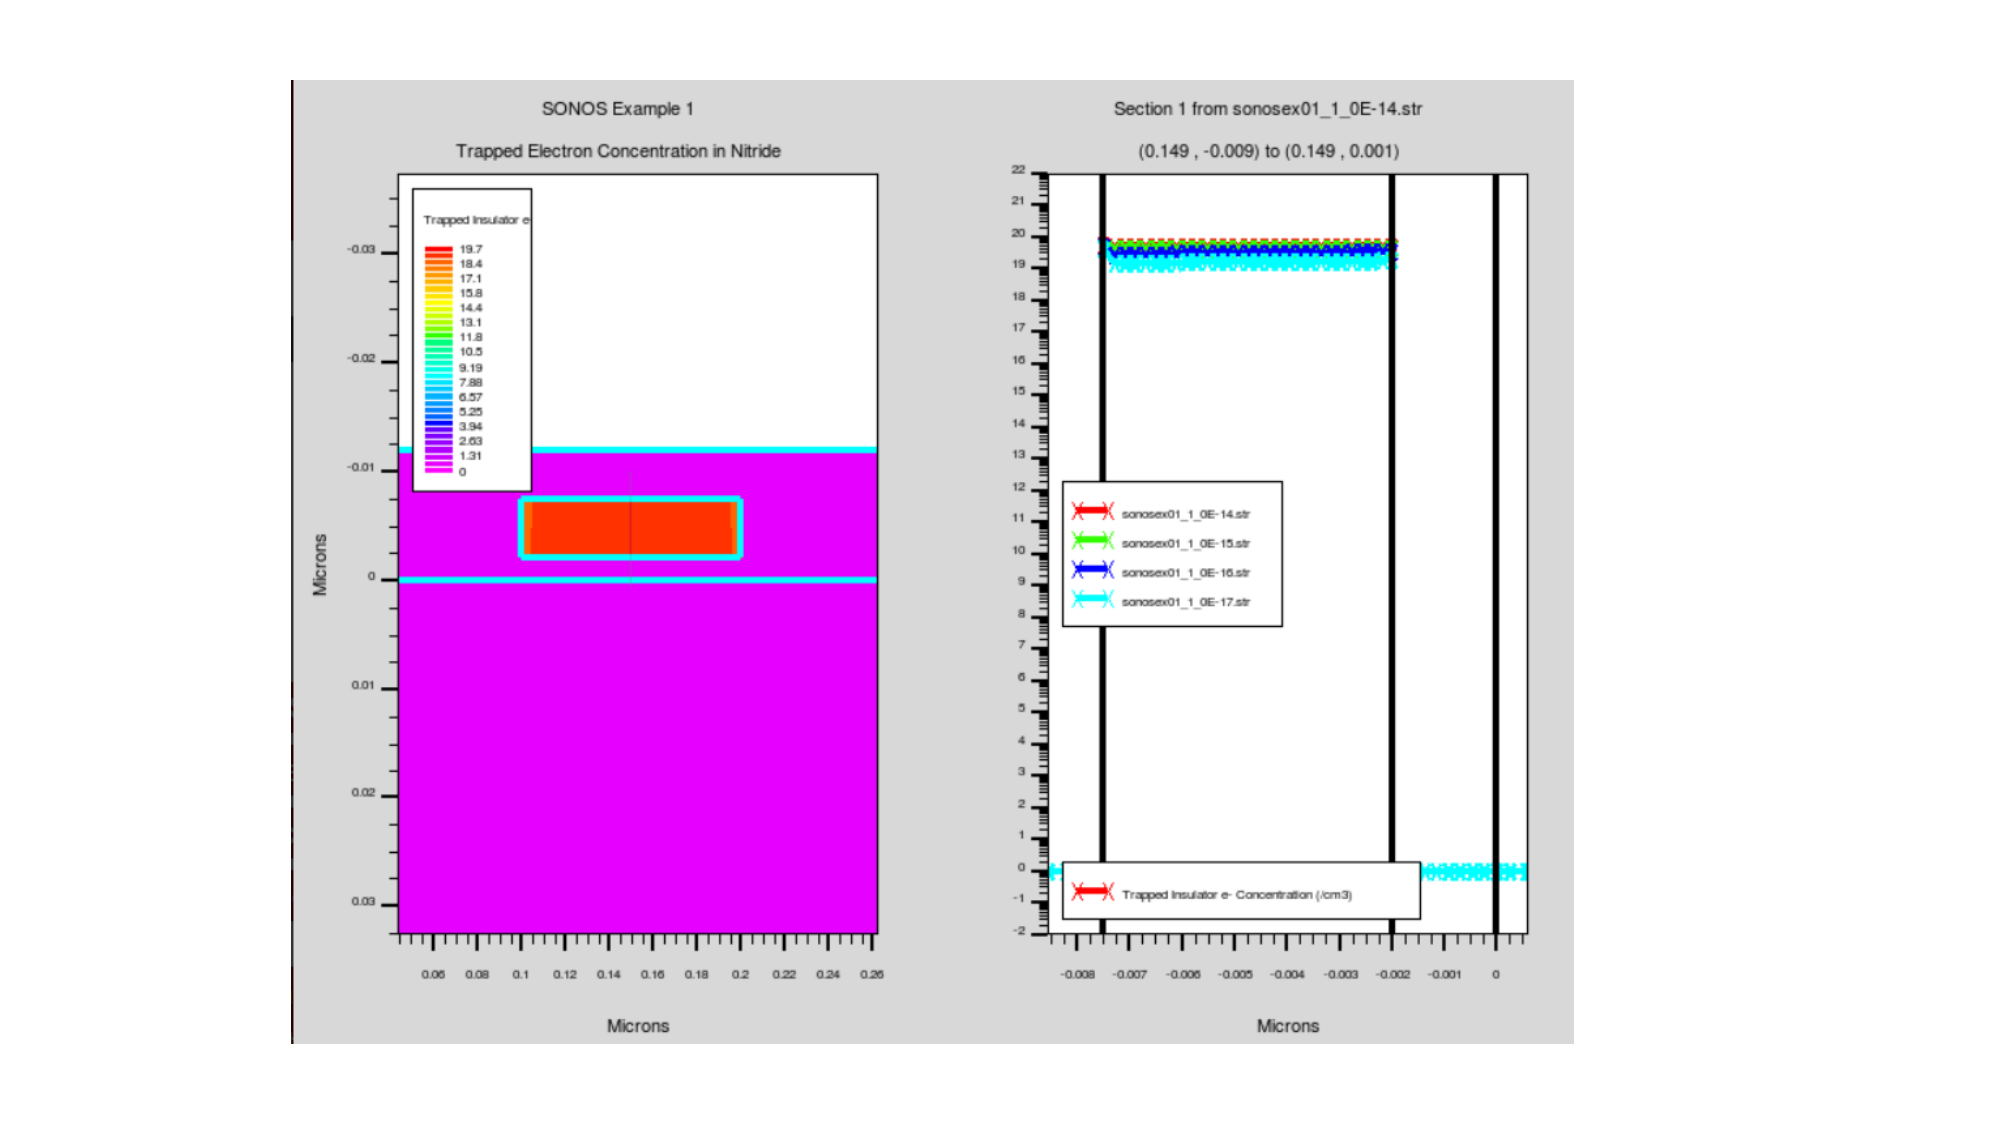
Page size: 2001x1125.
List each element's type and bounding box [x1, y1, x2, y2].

picture [291, 80, 1574, 1044]
